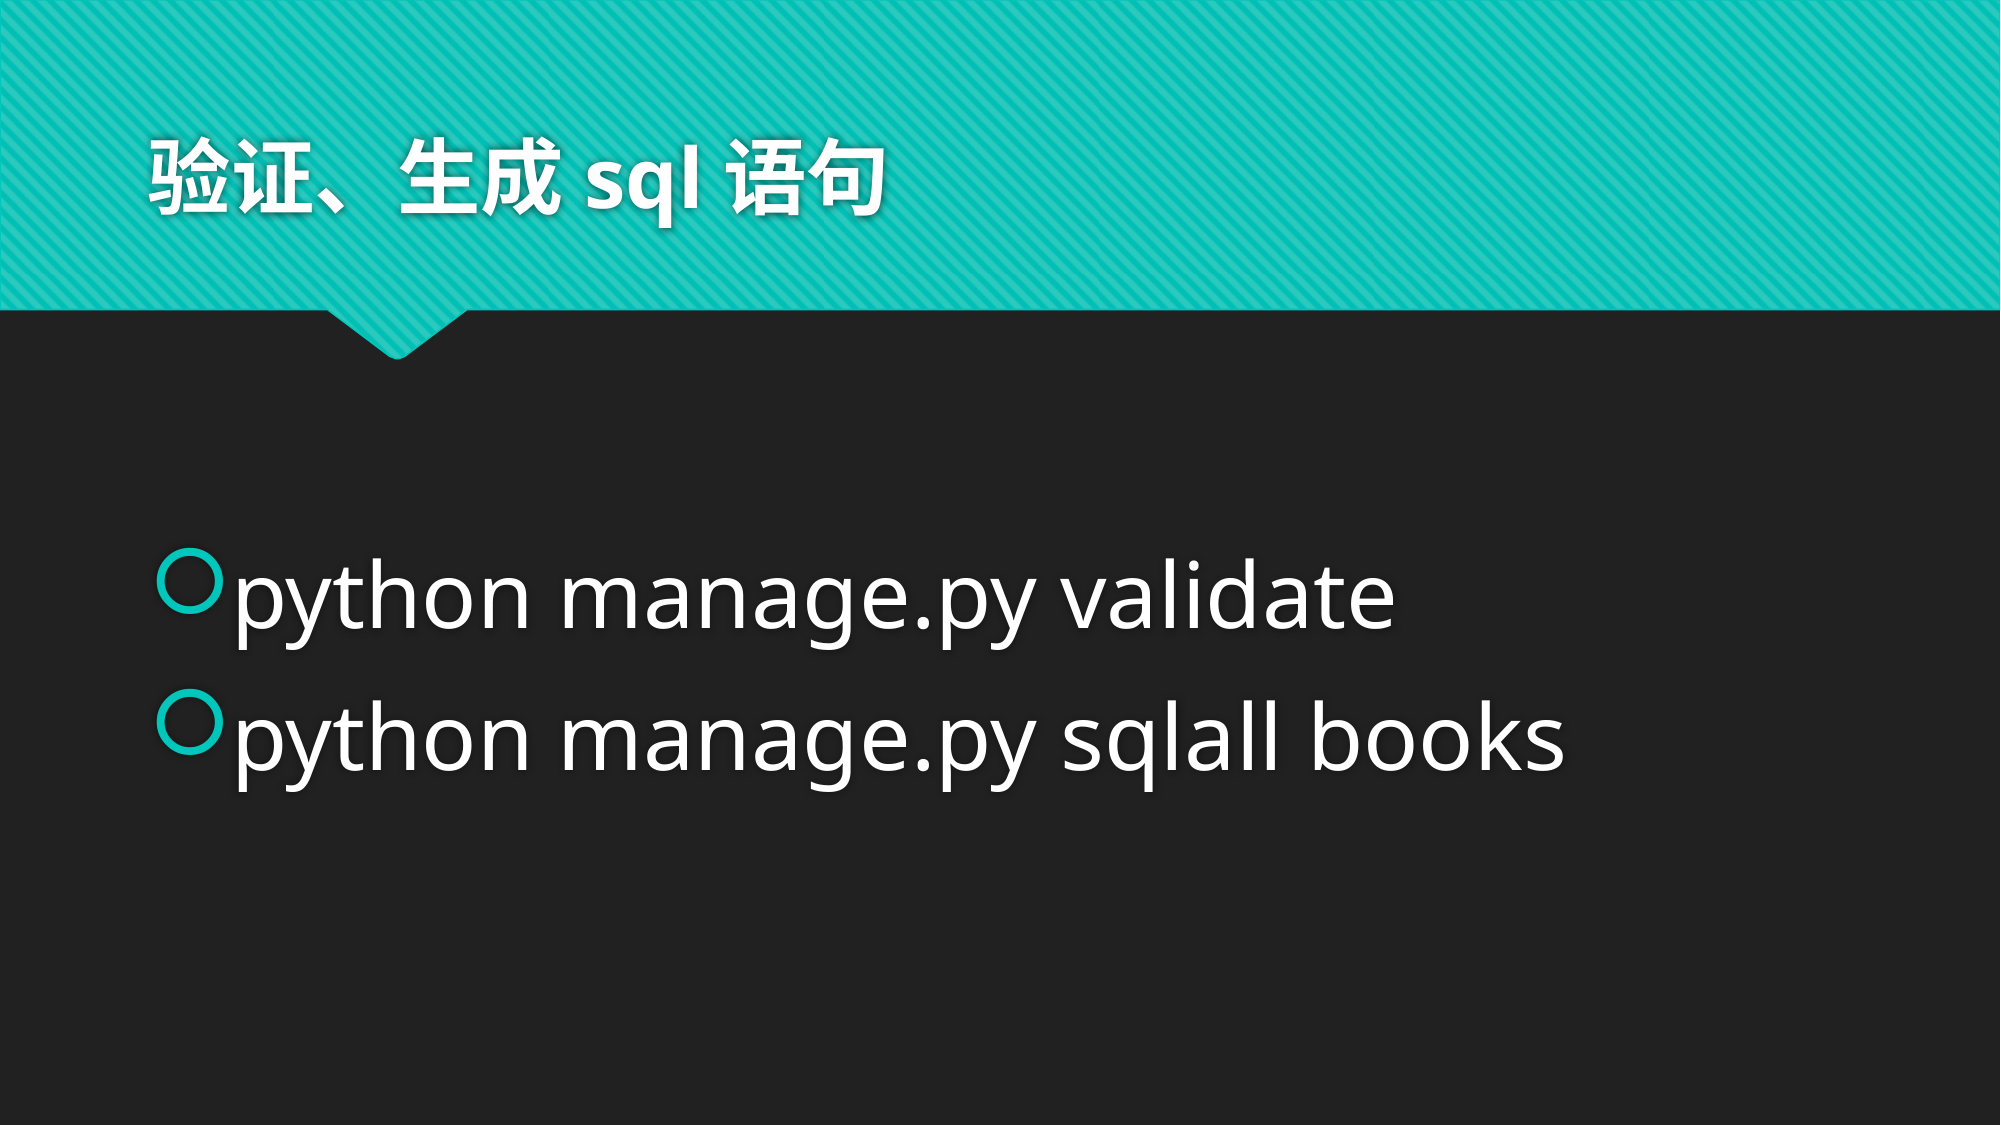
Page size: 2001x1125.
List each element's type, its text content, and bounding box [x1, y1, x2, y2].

title 验证、生成sql语句 [132, 73, 1868, 233]
list python manage.py validate python manage.py sqlall books [134, 364, 1866, 962]
